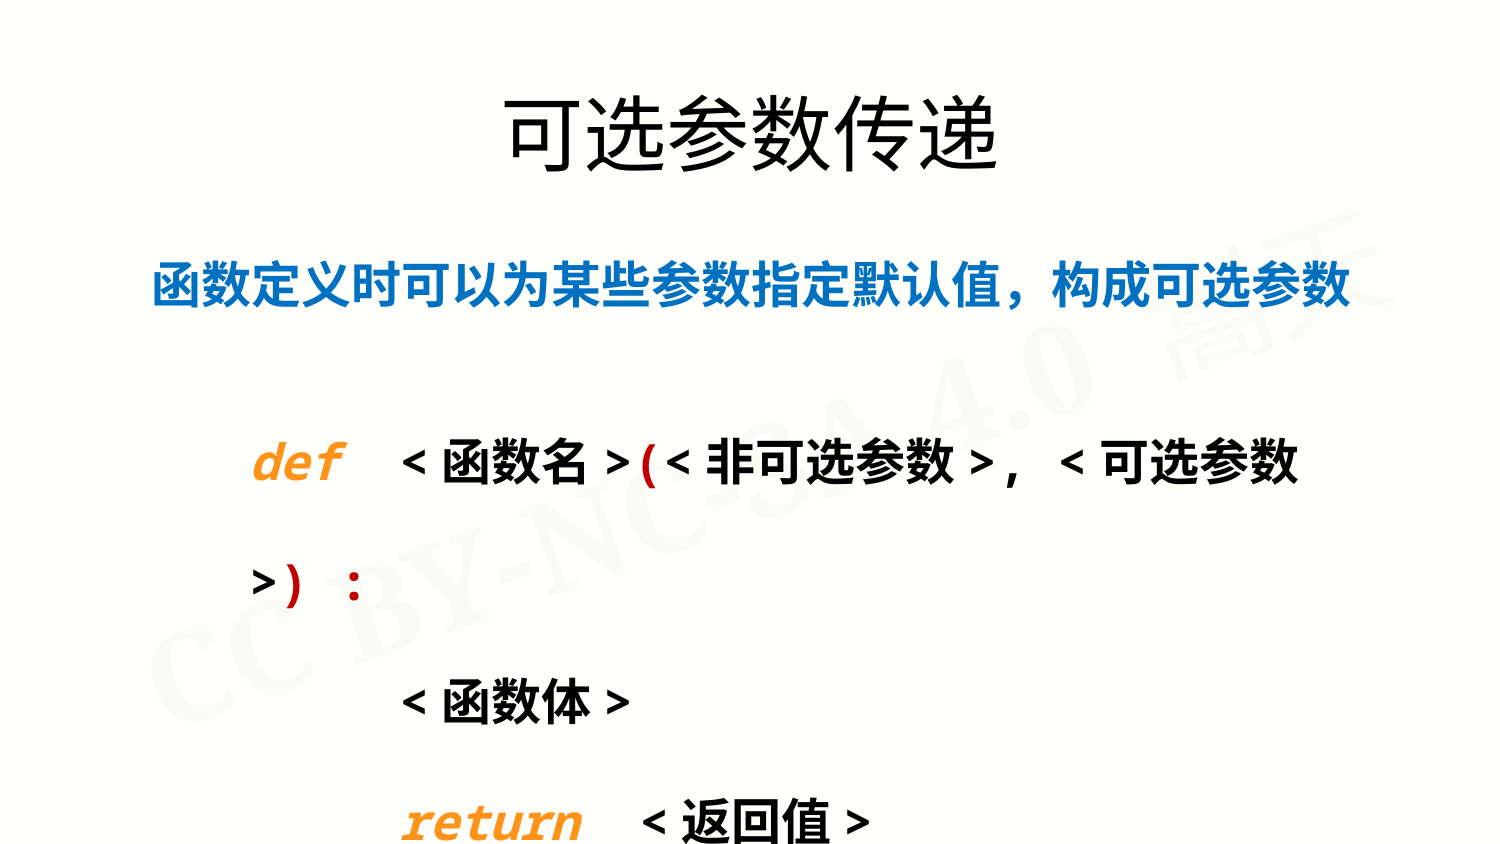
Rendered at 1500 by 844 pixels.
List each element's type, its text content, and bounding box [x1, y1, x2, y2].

text_box 函数定义时可以为某些参数指定默认值，构成可选参数 [1, 215, 1500, 321]
text_box 可选参数传递 [0, 79, 1500, 211]
text_box def <函数名>(<非可选参数>, <可选参数>) : <函数体> return <返回值> [206, 362, 1324, 844]
